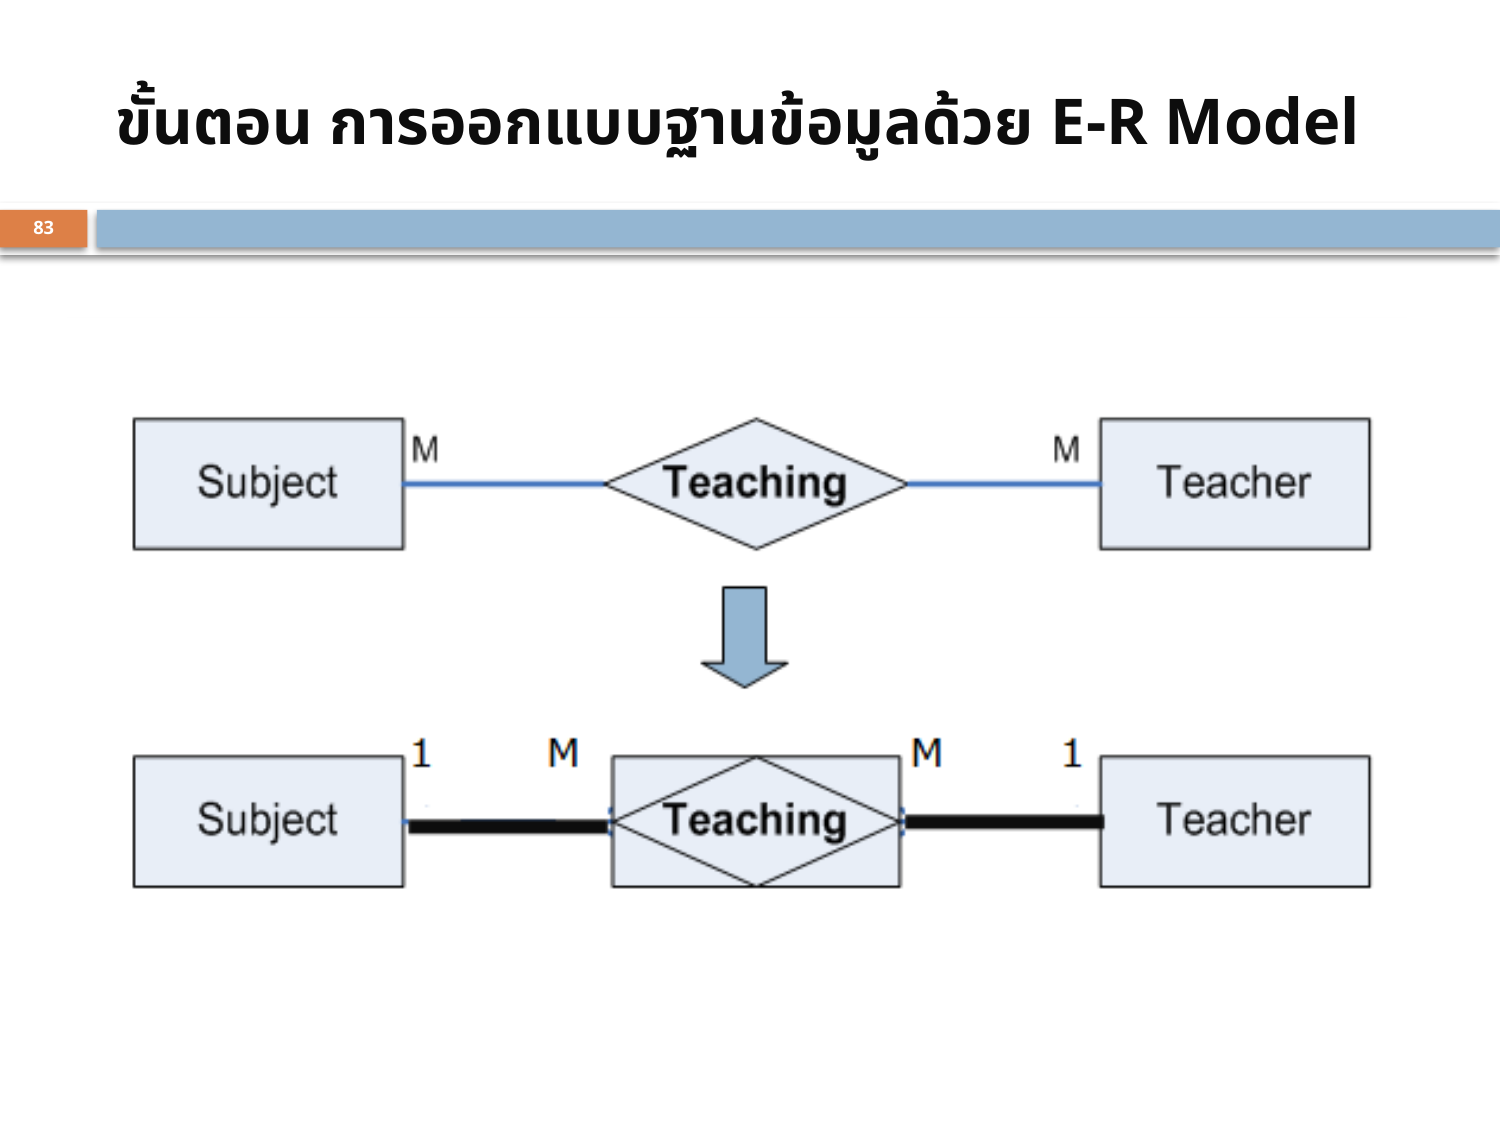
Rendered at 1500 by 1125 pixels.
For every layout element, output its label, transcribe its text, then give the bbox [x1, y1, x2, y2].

slide_number 83 [0, 208, 88, 249]
picture [67, 316, 1407, 998]
title ขั้นตอน การออกแบบฐานข้อมูลด้วย E-R Model [100, 37, 1439, 201]
